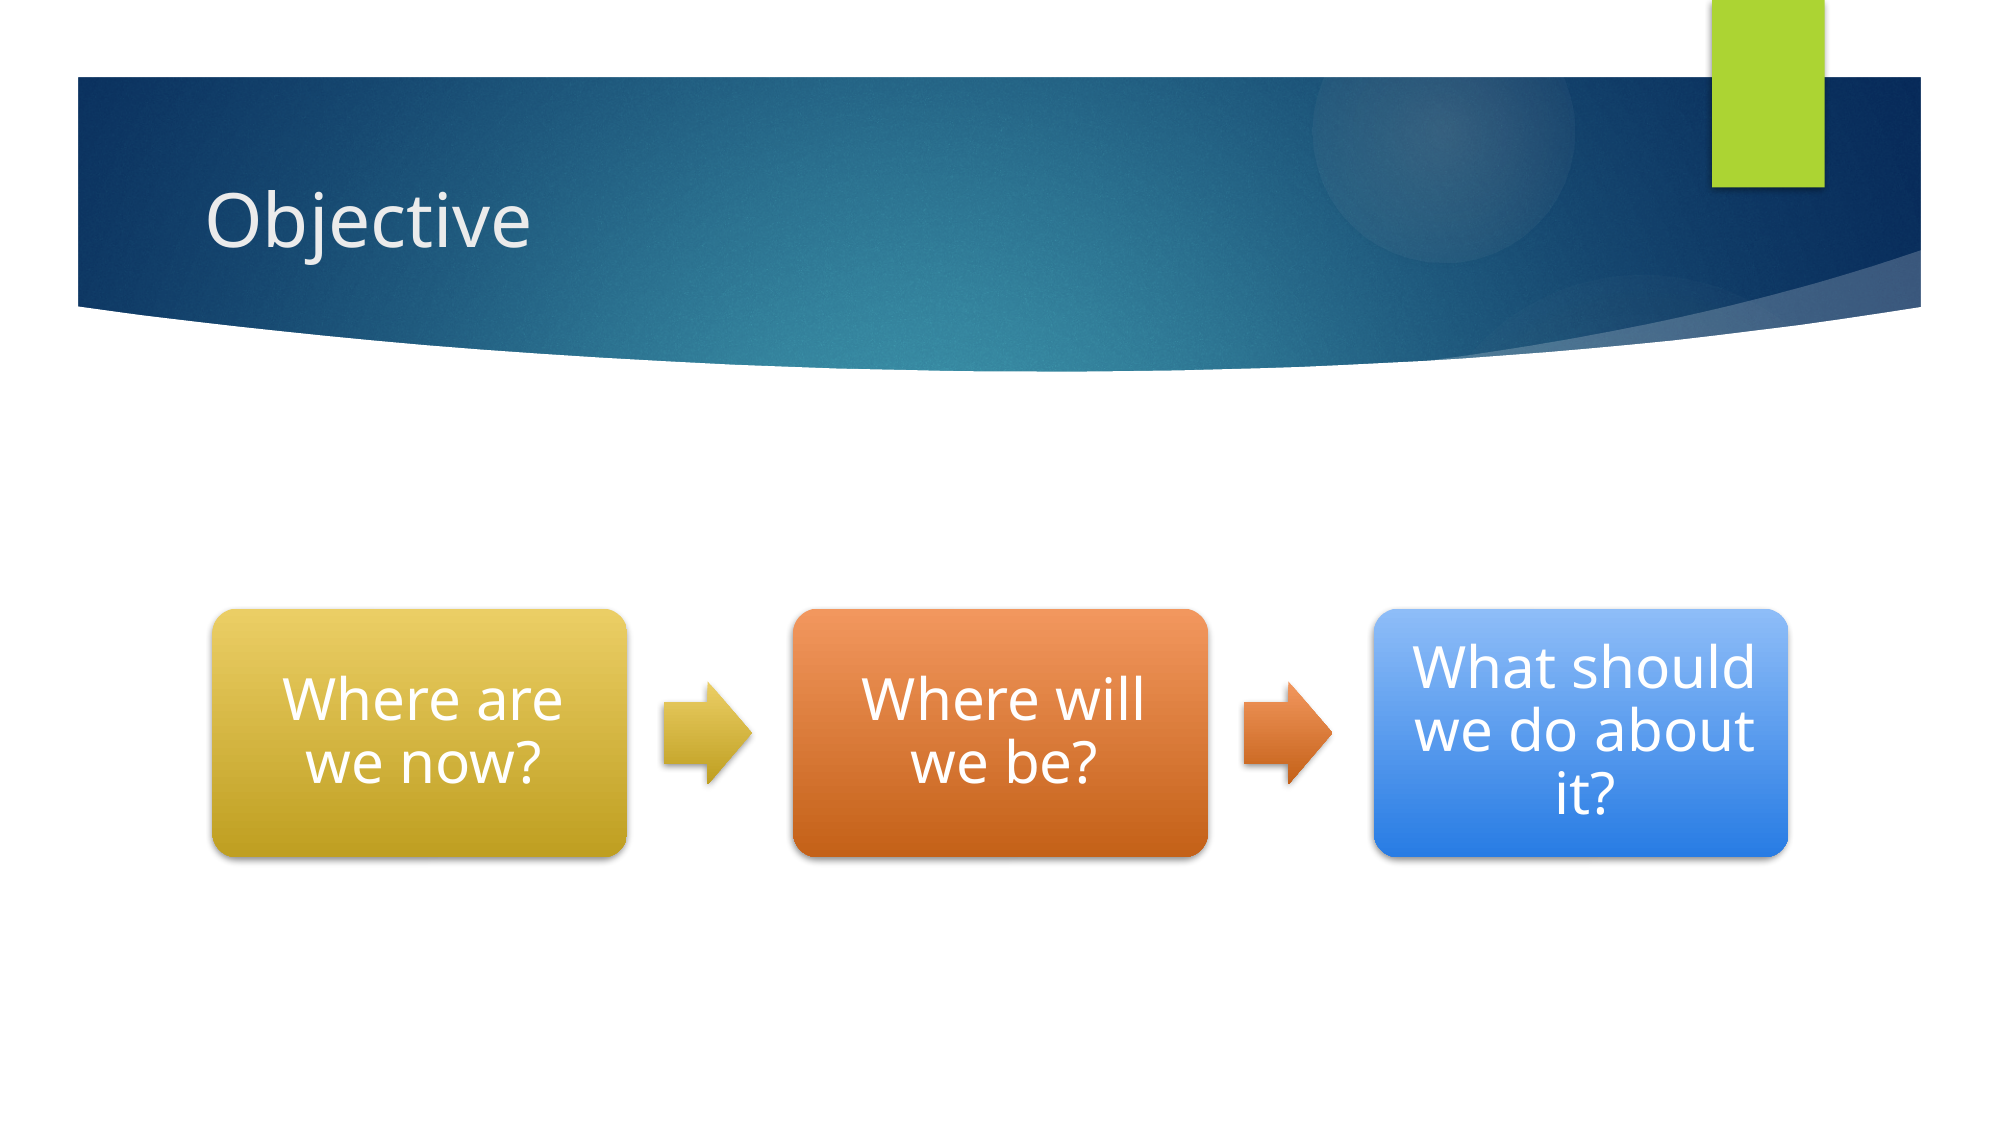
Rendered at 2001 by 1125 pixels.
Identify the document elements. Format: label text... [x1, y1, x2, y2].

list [210, 479, 1791, 987]
title Objective [189, 159, 1627, 276]
